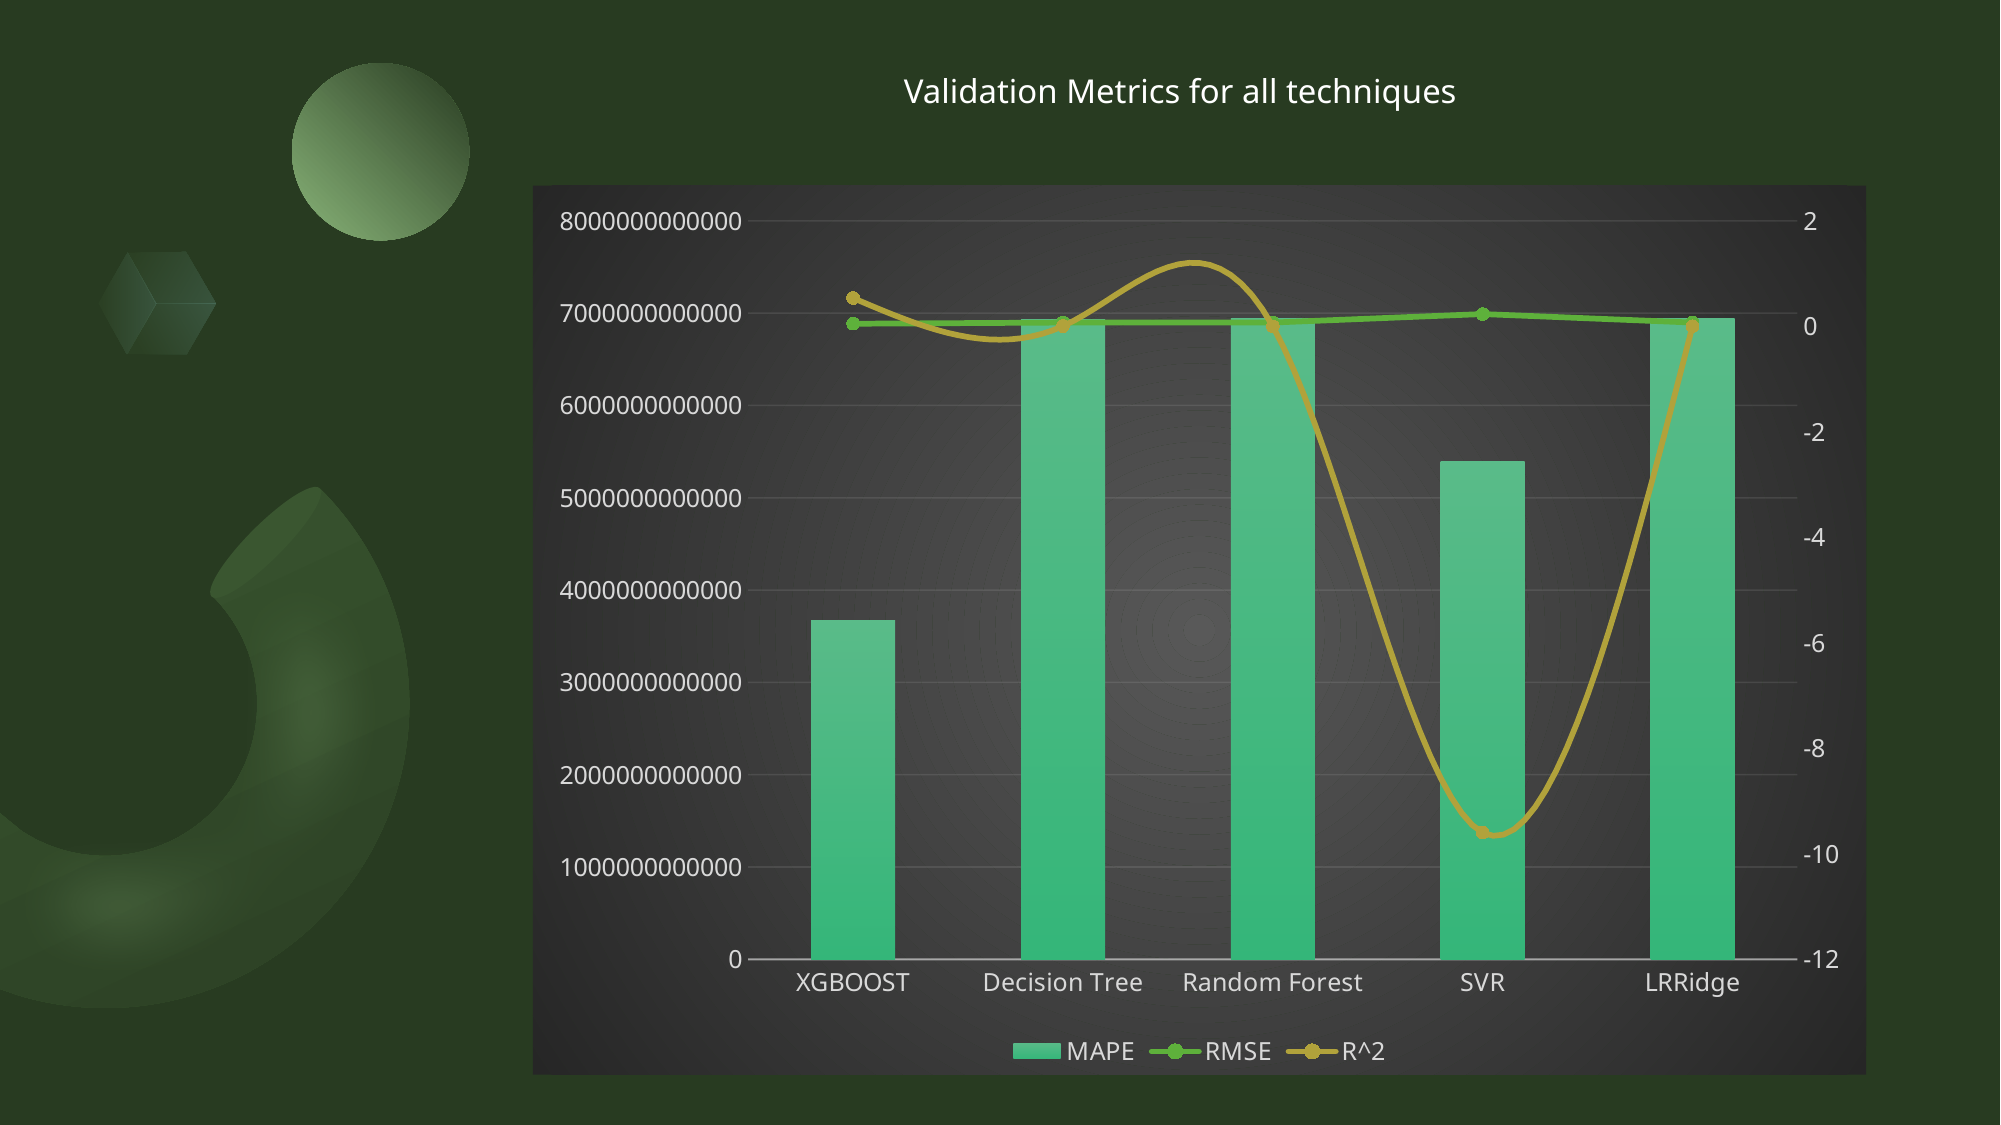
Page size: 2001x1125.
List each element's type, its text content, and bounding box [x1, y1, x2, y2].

title Validation Metrics for all techniques [495, 30, 1867, 150]
chart [532, 185, 1867, 1075]
